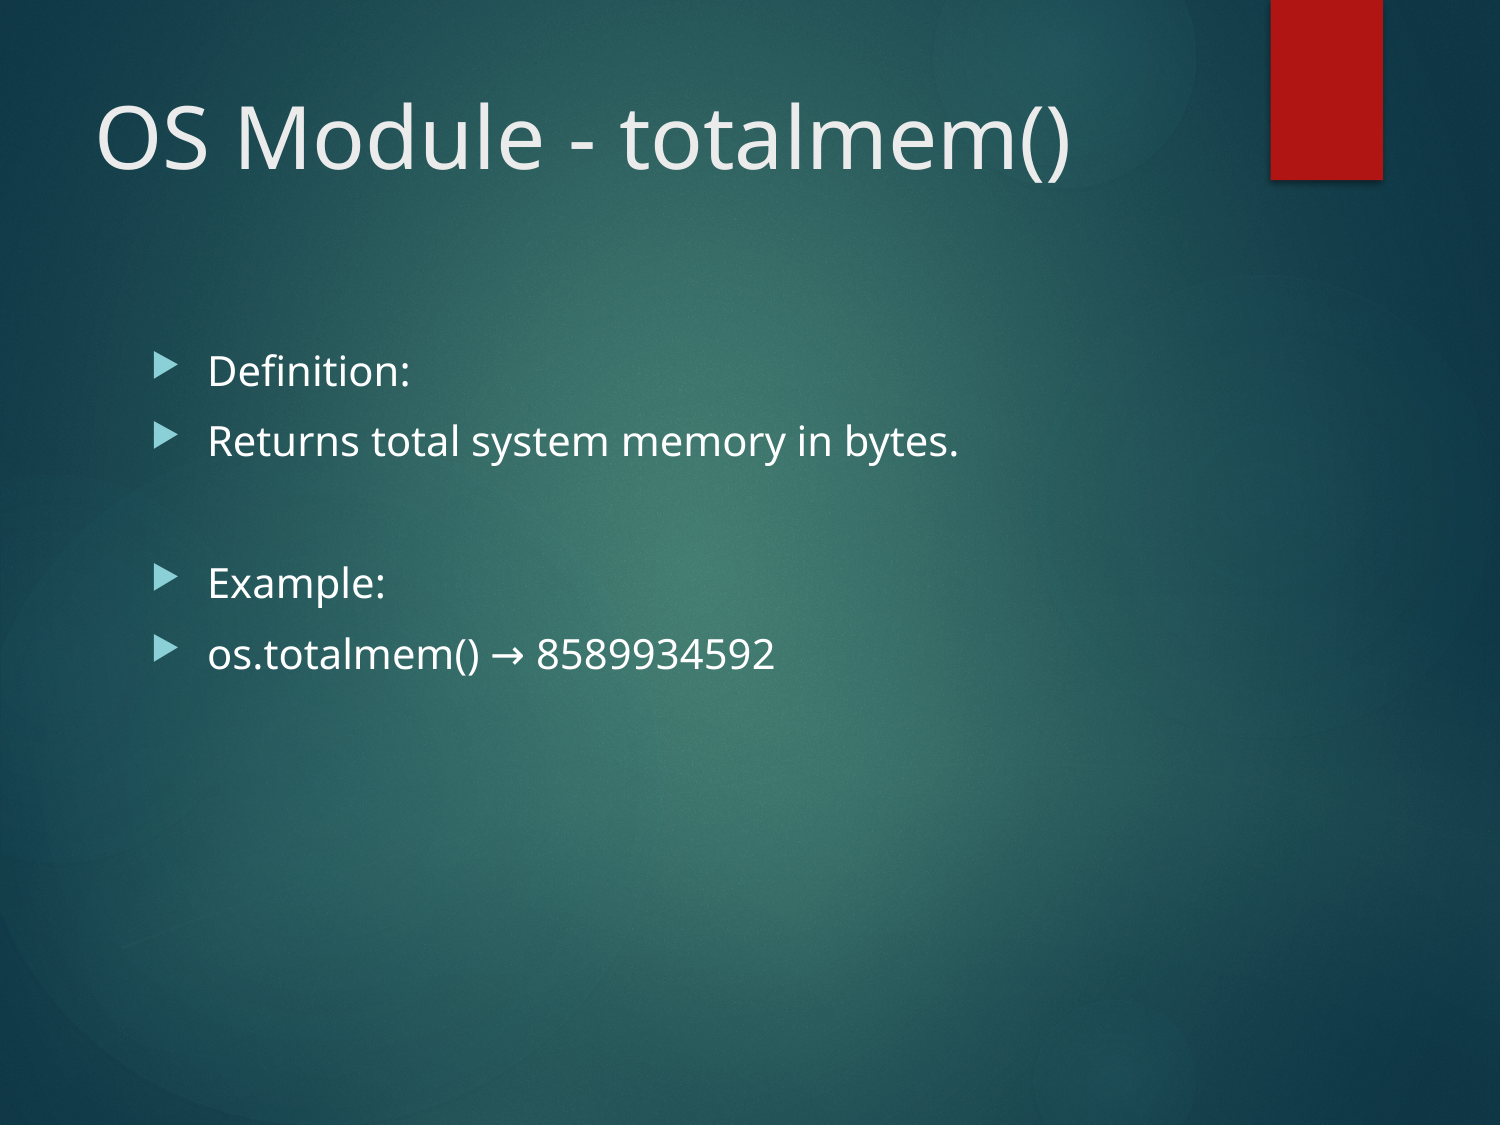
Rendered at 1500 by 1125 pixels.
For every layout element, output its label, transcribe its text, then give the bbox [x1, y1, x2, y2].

title OS Module - totalmem() [79, 74, 1237, 304]
list Definition: Returns total system memory in bytes. Example: os.totalmem() → 8589934592 [135, 336, 1237, 1025]
